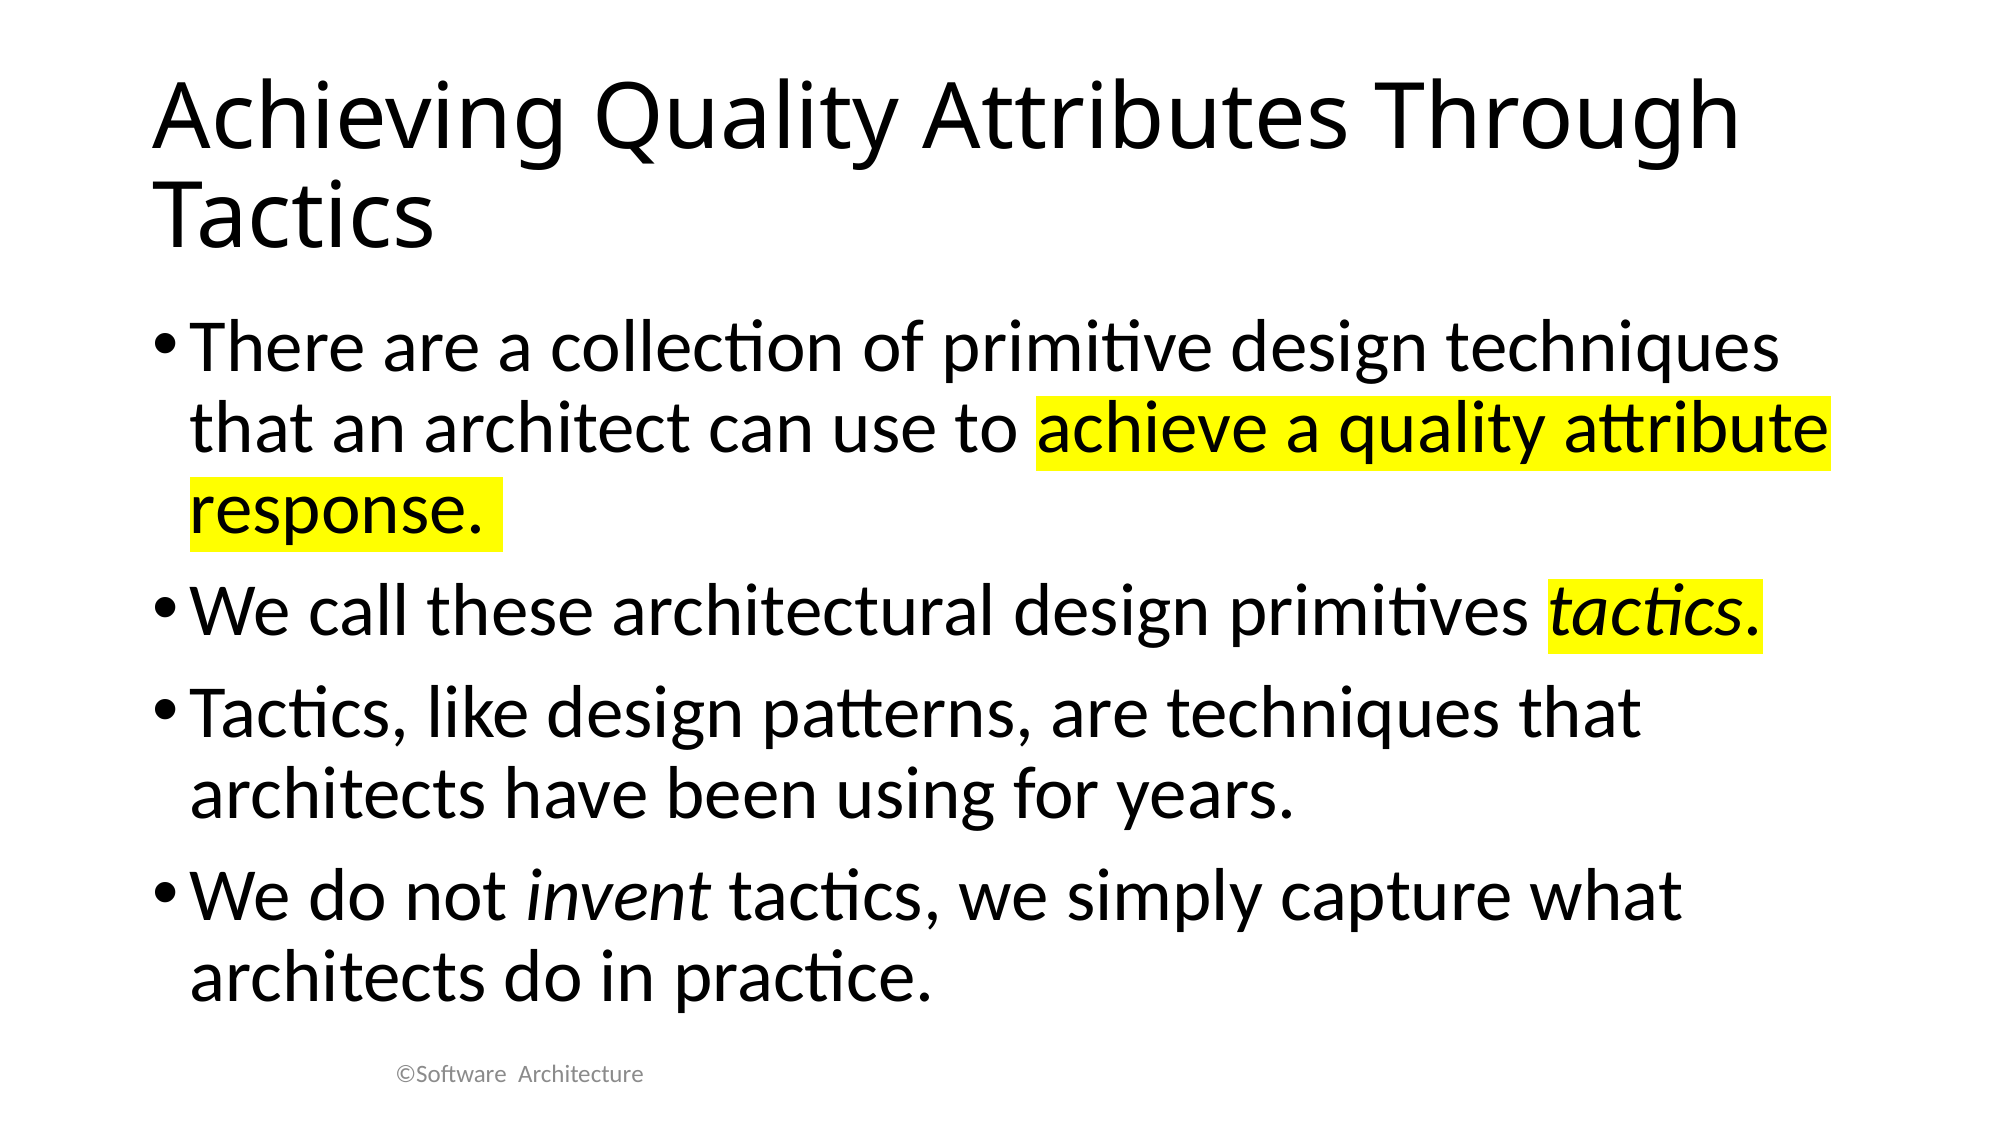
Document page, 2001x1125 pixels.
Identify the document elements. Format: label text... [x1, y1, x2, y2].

title Achieving Quality Attributes Through Tactics [137, 59, 1863, 278]
list There are a collection of primitive design techniques that an architect can use to achieve a quality attribute response. We call these architectural design primitives tactics. Tactics, like design patterns, are techniques that architects have been using for years. We do not invent tactics, we simply capture what architects do in practice. [137, 299, 1863, 1014]
footer ©Software Architecture [0, 1042, 1040, 1103]
